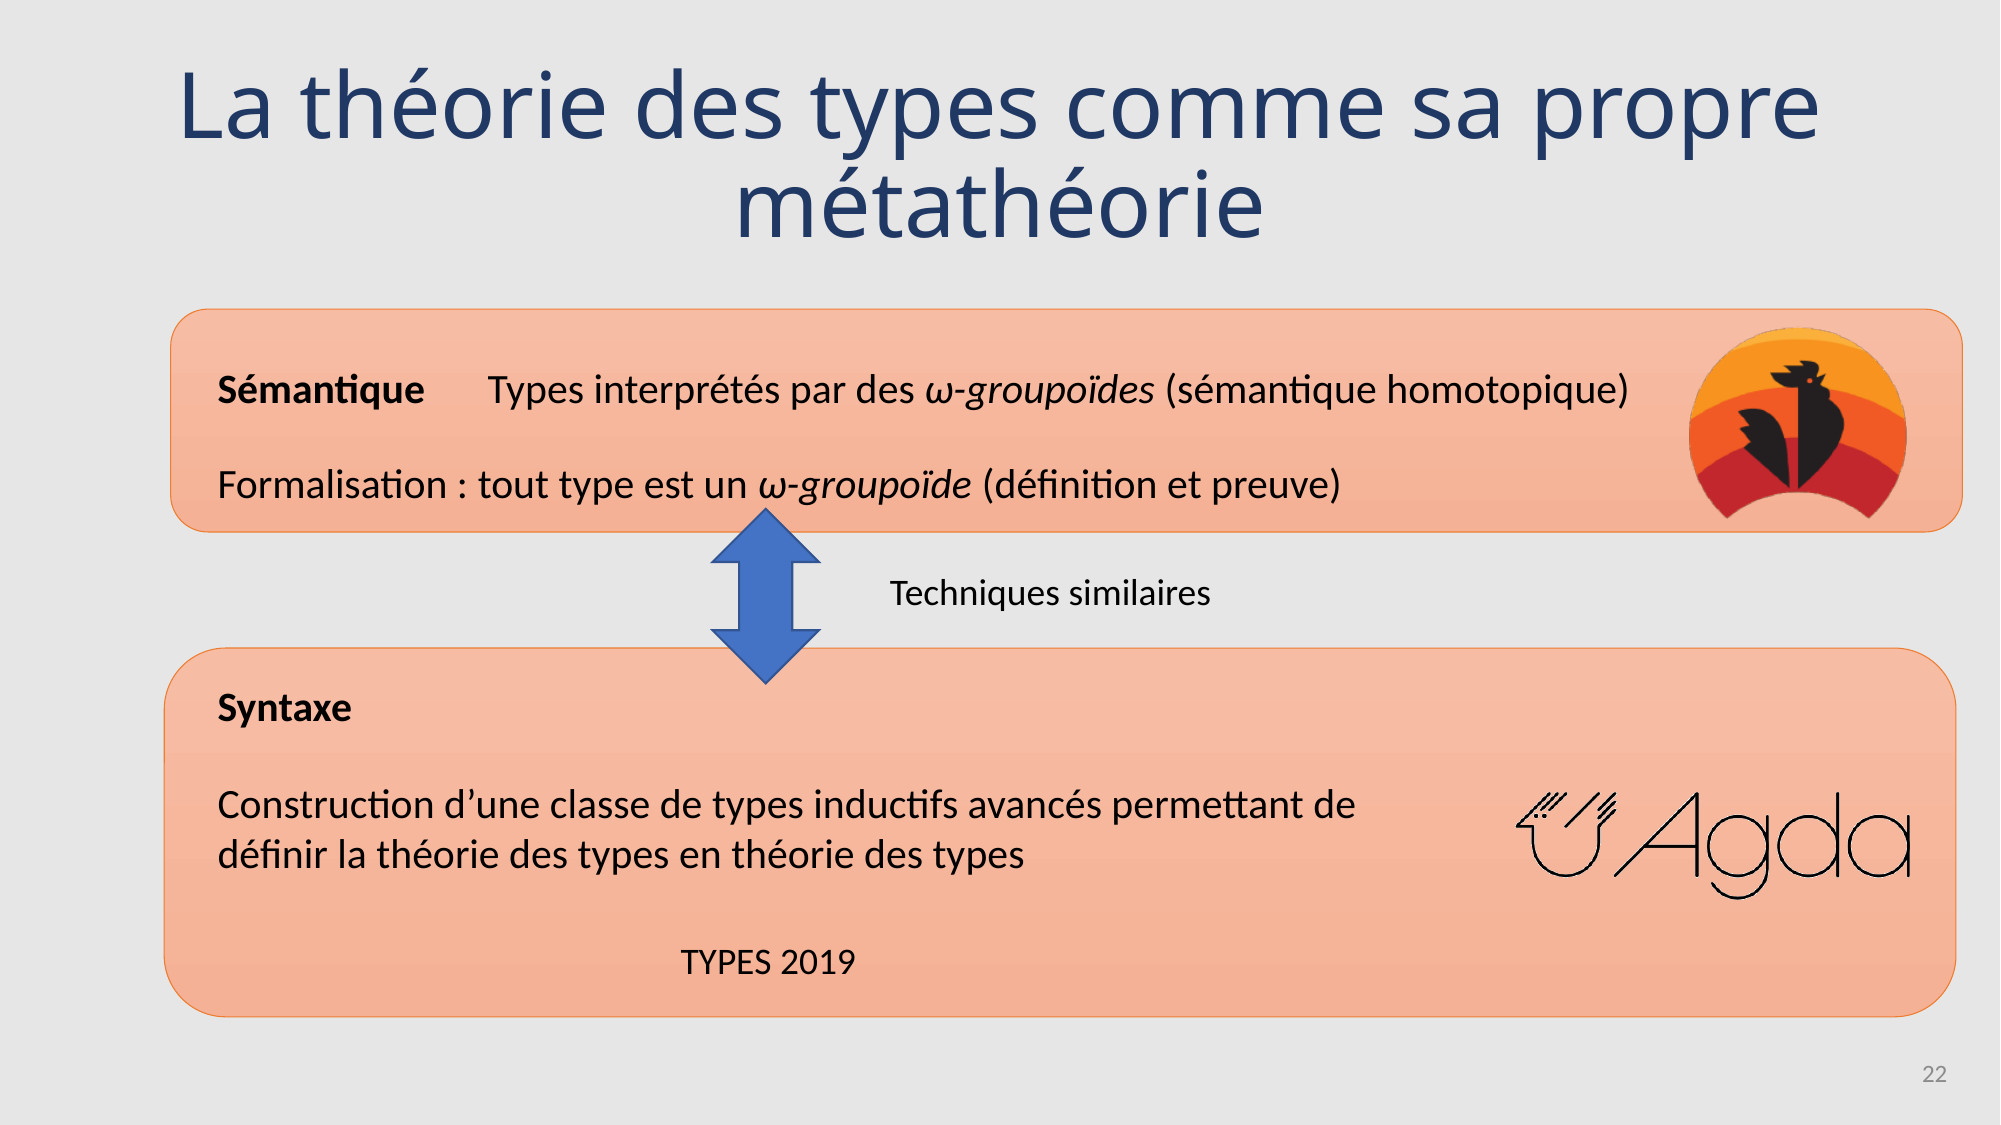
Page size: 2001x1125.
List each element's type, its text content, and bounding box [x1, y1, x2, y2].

text_box [163, 647, 1957, 1018]
text_box [710, 507, 822, 685]
text_box Formalisation : tout type est un ω-groupoïde (définition et preuve) [202, 449, 1560, 514]
picture [1680, 307, 1914, 541]
title La théorie des types comme sa propre métathéorie [137, 49, 1863, 267]
text_box Construction d’une classe de types inductifs avancés permettant de définir la théorie des types en théorie des types [202, 769, 1474, 885]
text_box Techniques similaires [875, 560, 1227, 621]
picture [1511, 788, 1916, 901]
slide_number 22 [1512, 1042, 1963, 1103]
text_box Syntaxe [202, 672, 1598, 738]
text_box [1914, 308, 1963, 533]
text_box Types interprétés par des ω-groupoïdes (sémantique homotopique) [472, 354, 1680, 420]
text_box TYPES 2019 [665, 929, 1326, 990]
text_box [61, 263, 1364, 350]
text_box [170, 308, 1680, 533]
text_box Sémantique [202, 354, 472, 420]
